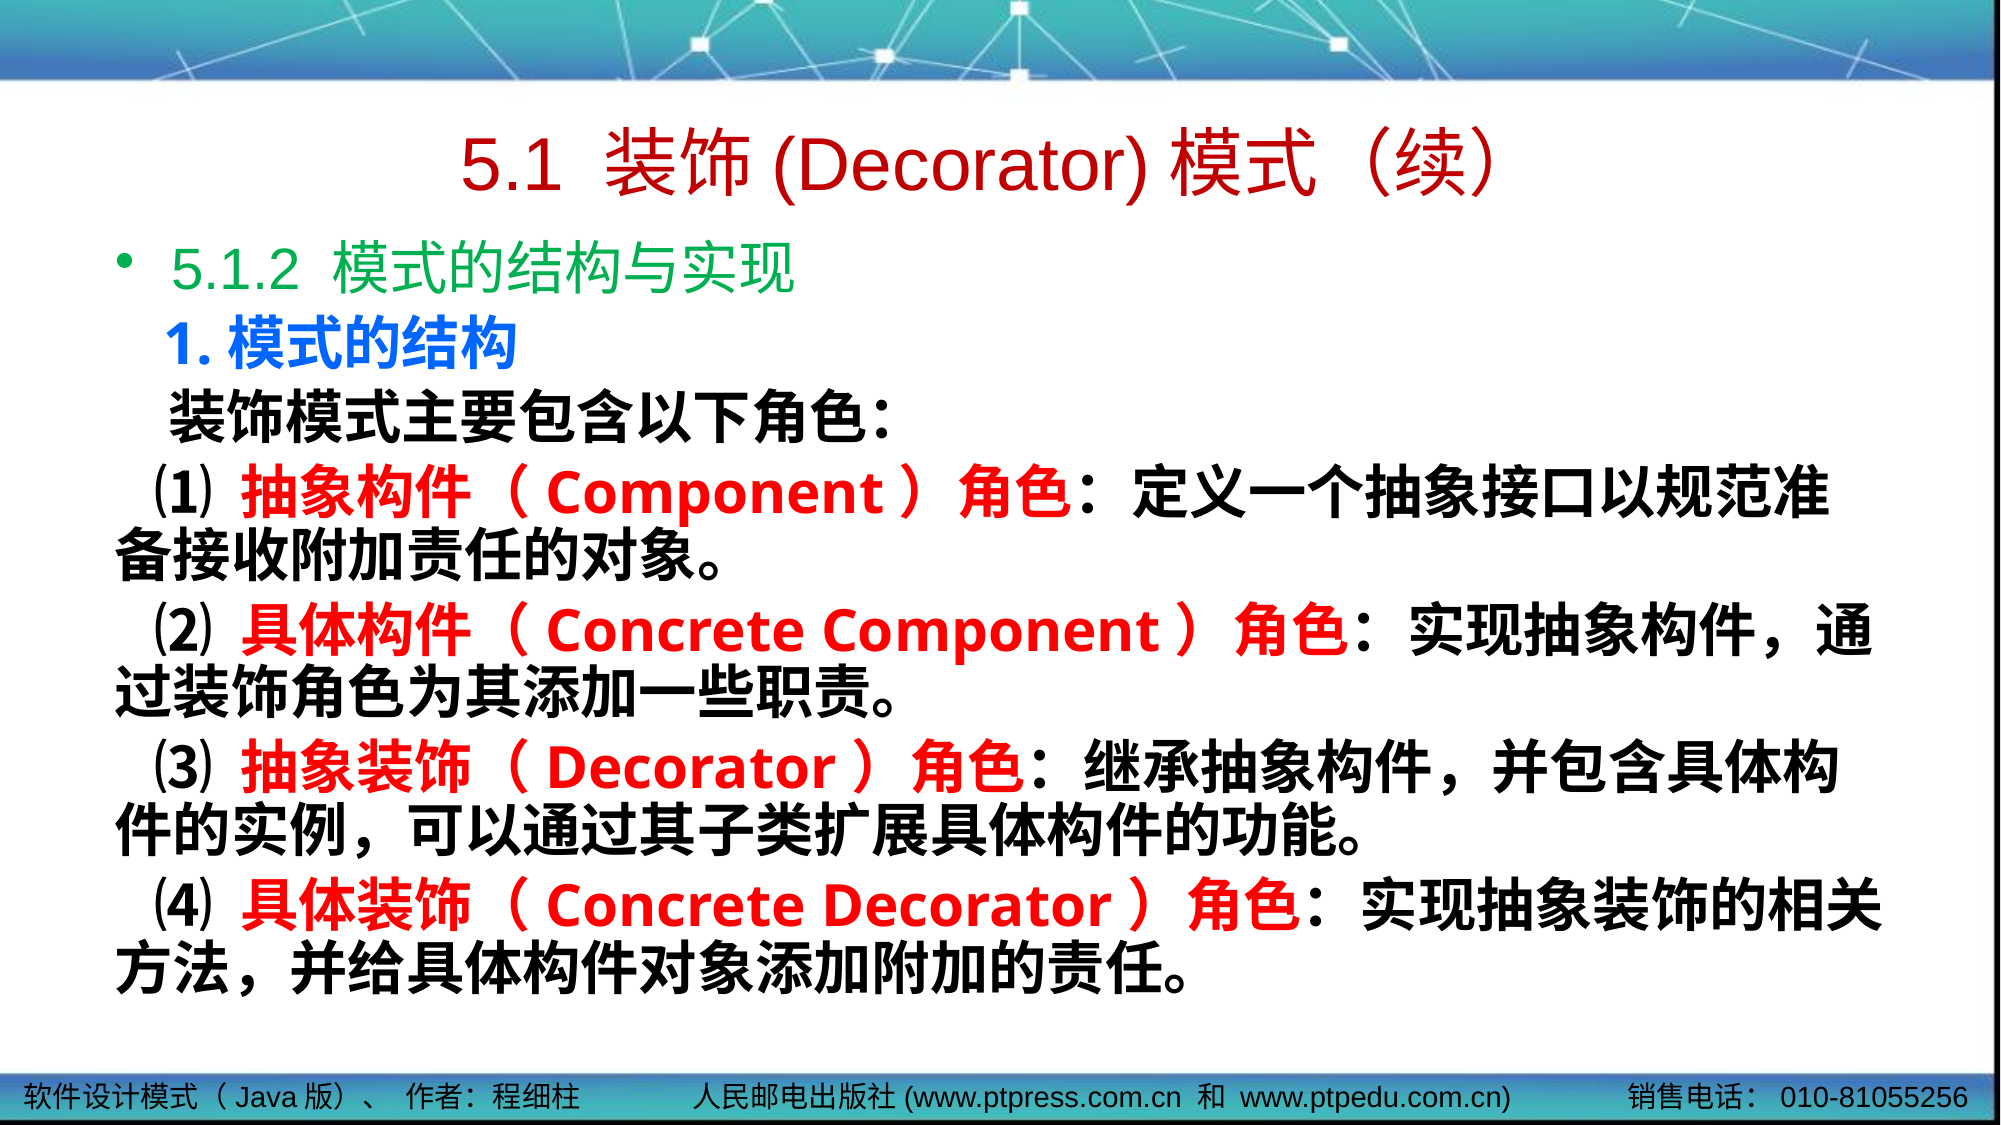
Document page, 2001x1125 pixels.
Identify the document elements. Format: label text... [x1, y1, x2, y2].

title 5.1 装饰(Decorator)模式（续） [102, 101, 1903, 221]
list 5.1.2 模式的结构与实现 1.模式的结构 装饰模式主要包含以下角色： ⑴ 抽象构件（Component）角色：定义一个抽象接口以规范准备接收附加责任的对象。 ⑵ 具体构件（Concrete Component）角色：实现抽象构件，通过装饰角色为其添加一些职责。 ⑶ 抽象装饰（Decorator）角色：继承抽象构件，并包含具体构件的实例，可以通过其子类扩展具体构件的功能。 ⑷ 具体装饰（Concrete Decorator）角色：实现抽象装饰的相关方法，并给具体构件对象添加附加的责任。 [99, 231, 1901, 1037]
slide_number 软件设计模式（Java版）、 作者：程细柱 [8, 1071, 647, 1125]
slide_number 销售电话：010-81055256 [1557, 1071, 1984, 1125]
footer 人民邮电出版社(www.ptpress.com.cn 和 www.ptpedu.com.cn) [647, 1071, 1557, 1125]
picture [0, 0, 2001, 1125]
